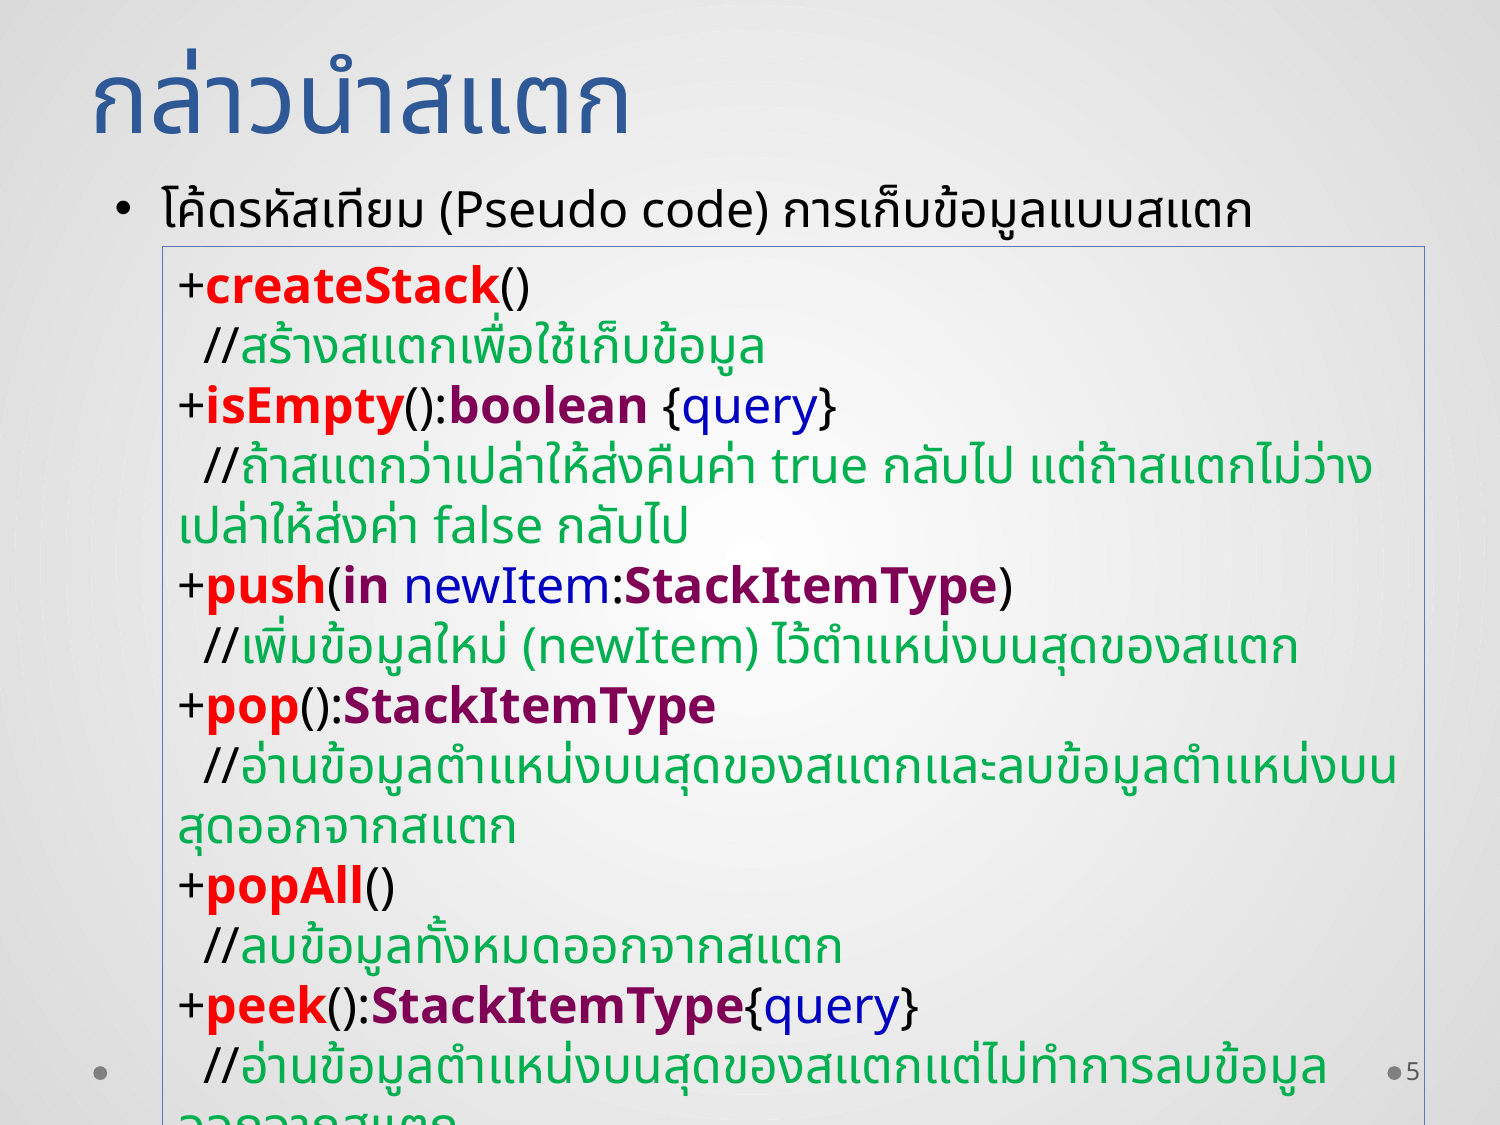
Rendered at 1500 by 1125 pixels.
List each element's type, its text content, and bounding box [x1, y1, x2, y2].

text_box กล่าวนำสแตก [74, 24, 1425, 175]
text_box โค้ดรหัสเทียม (Pseudo code) การเก็บข้อมูลแบบสแตก [99, 175, 1363, 245]
text_box +createStack() //สร้างสแตกเพื่อใช้เก็บข้อมูล +isEmpty():boolean {query} //ถ้าสแตกว่าเปล่าให้ส่งคืนค่า true กลับไป แต่ถ้าสแตกไม่ว่างเปล่าให้ส่งค่า false กลับไป +push(in newItem:StackItemType) //เพิ่มข้อมูลใหม่ (newItem) ไว้ตำแหน่งบนสุดของสแตก +pop():StackItemType //อ่านข้อมูลตำแหน่งบนสุดของสแตกและลบข้อมูลตำแหน่งบนสุดออกจากสแตก +popAll() //ลบข้อมูลทั้งหมดออกจากสแตก +peek():StackItemType{query} //อ่านข้อมูลตำแหน่งบนสุดของสแตกแต่ไม่ทำการลบข้อมูลออกจากสแตก [162, 246, 1425, 1125]
slide_number 5 [1425, 1042, 1494, 1103]
